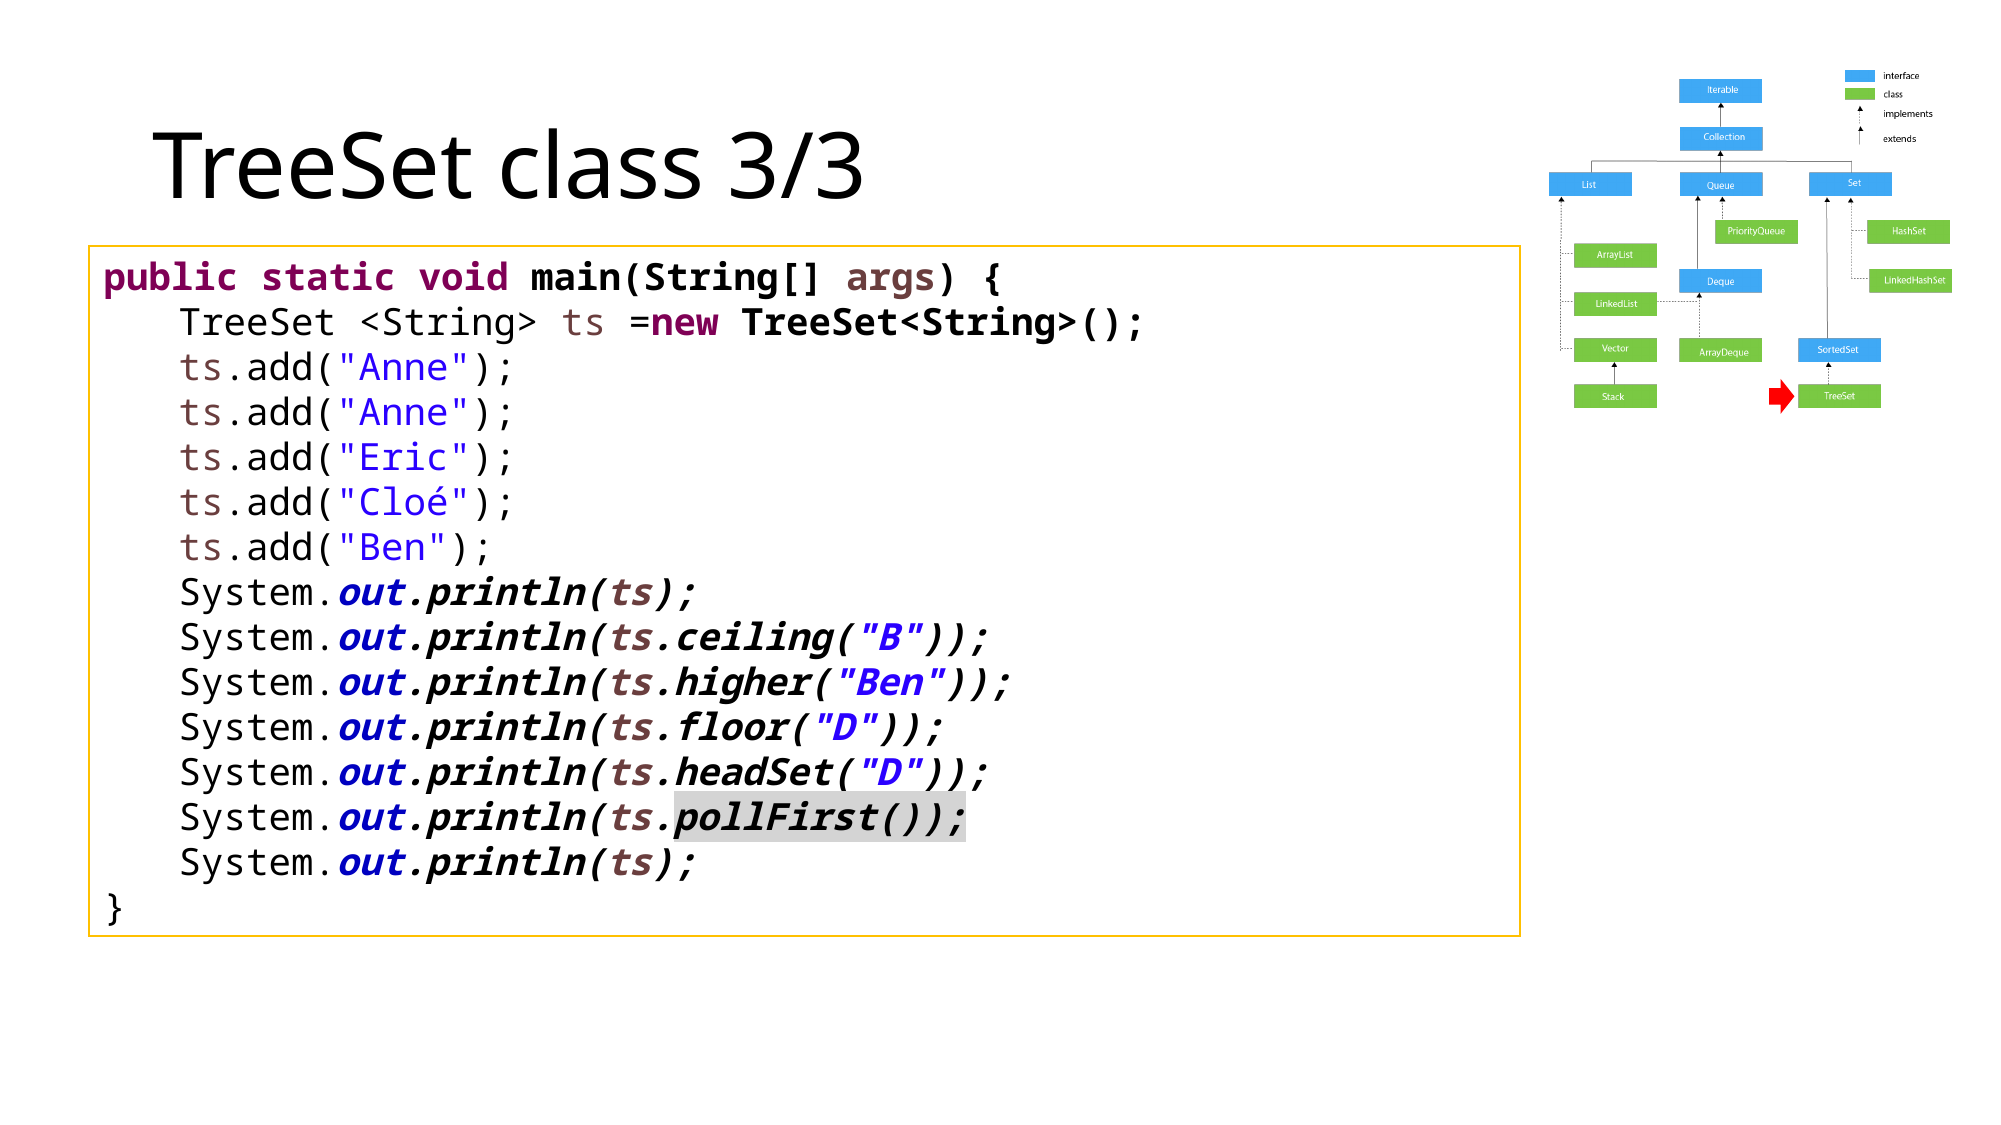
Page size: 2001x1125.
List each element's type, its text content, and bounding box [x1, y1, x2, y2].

text_box public static void main(String[] args) { TreeSet <String> ts =new TreeSet<String>(); ts.add("Anne"); ts.add("Anne"); ts.add("Eric"); ts.add("Cloé"); ts.add("Ben"); System.out.println(ts); System.out.println(ts.ceiling("B")); System.out.println(ts.higher("Ben")); System.out.println(ts.floor("D")); System.out.println(ts.headSet("D")); System.out.println(ts.pollFirst()); System.out.println(ts); } [88, 245, 1521, 937]
title TreeSet class 3/3 [137, 59, 1863, 278]
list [1549, 70, 1952, 408]
